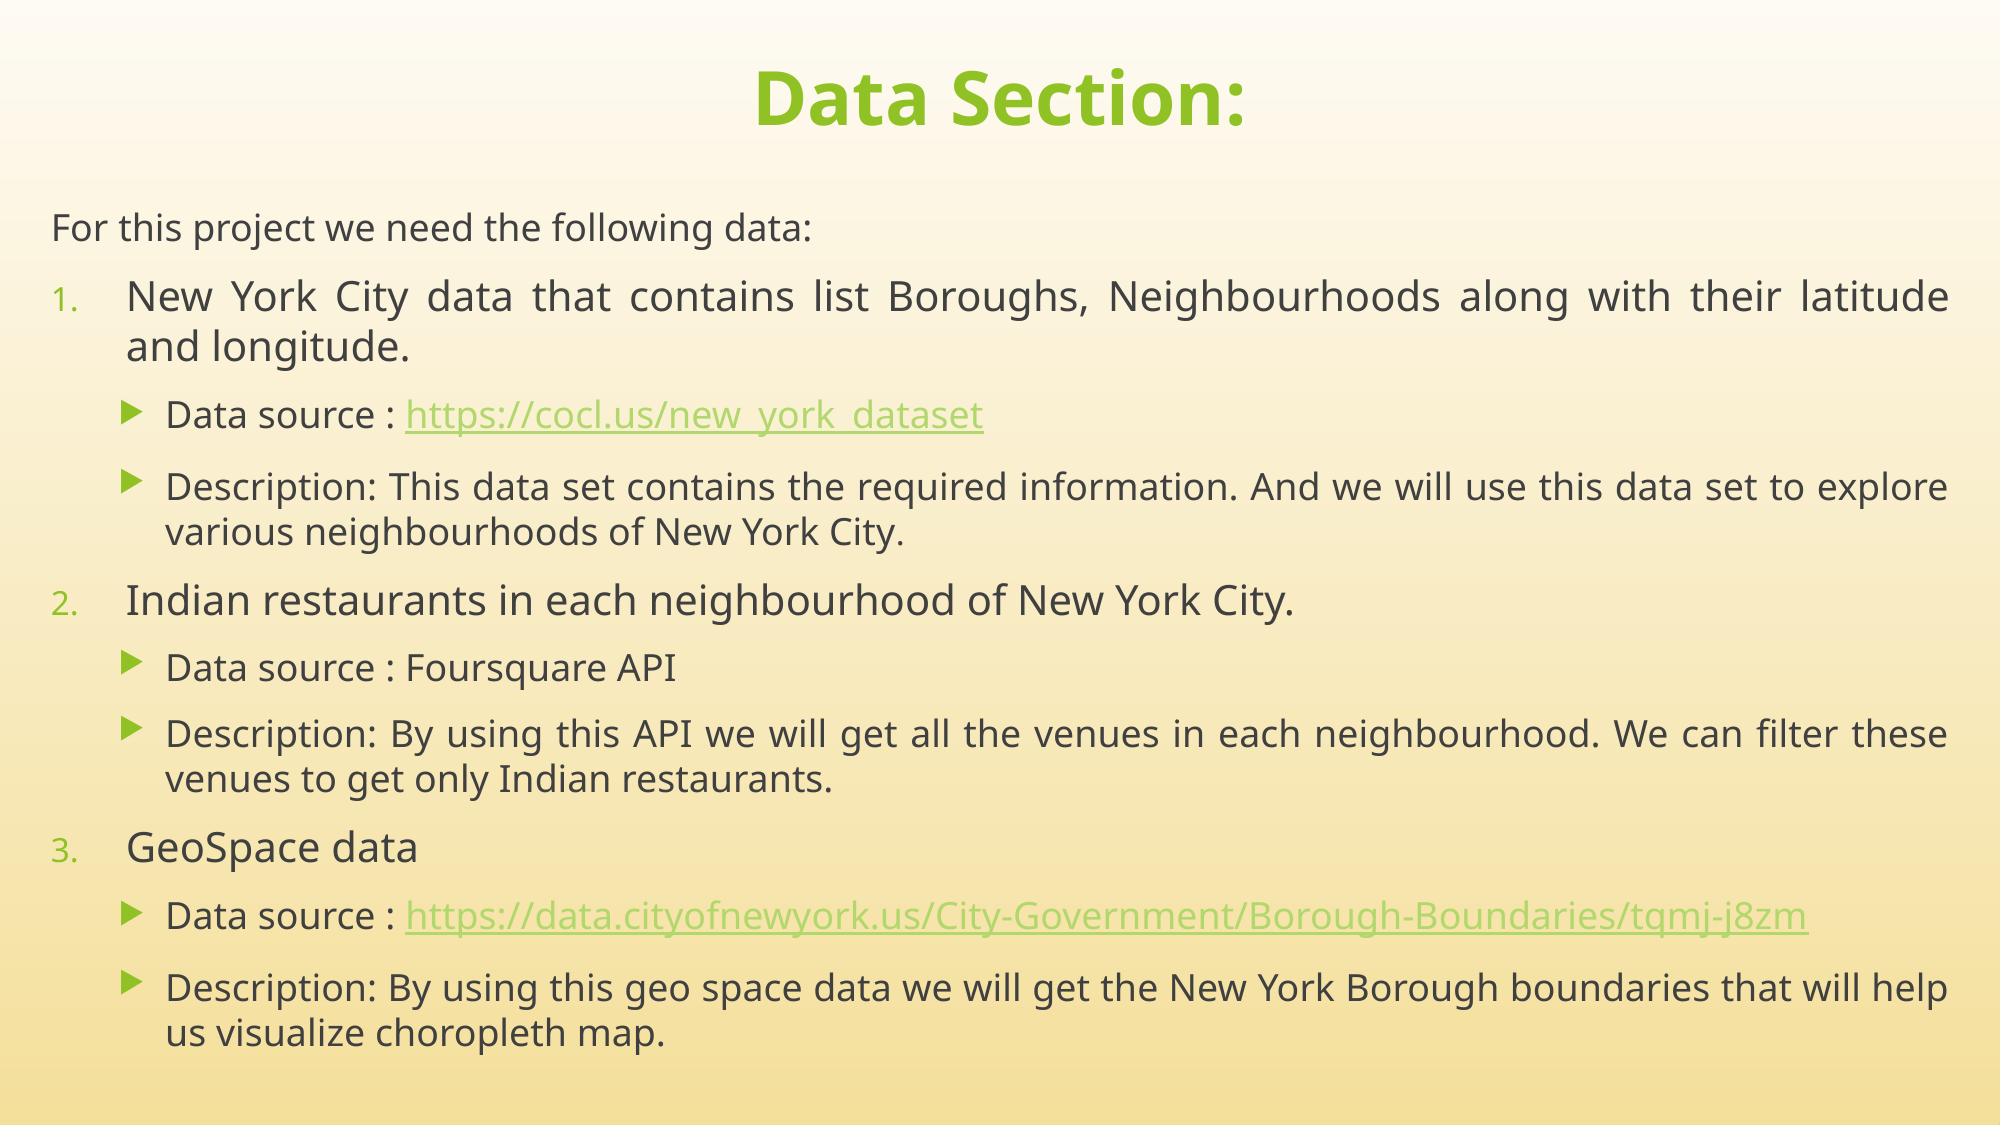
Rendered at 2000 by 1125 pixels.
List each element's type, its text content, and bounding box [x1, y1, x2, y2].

title Data Section: [31, 42, 1969, 157]
list For this project we need the following data: New York City data that contains list Boroughs, Neighbourhoods along with their latitude and longitude. Data source : https://cocl.us/new_york_dataset Description: This data set contains the required information. And we will use this data set to explore various neighbourhoods of New York City. Indian restaurants in each neighbourhood of New York City. Data source : Foursquare API Description: By using this API we will get all the venues in each neighbourhood. We can filter these venues to get only Indian restaurants. GeoSpace data Data source : https://data.cityofnewyork.us/City-Government/Borough-Boundaries/tqmj-j8zm Description: By using this geo space data we will get the New York Borough boundaries that will help us visualize choropleth map. [28, 196, 1966, 1083]
